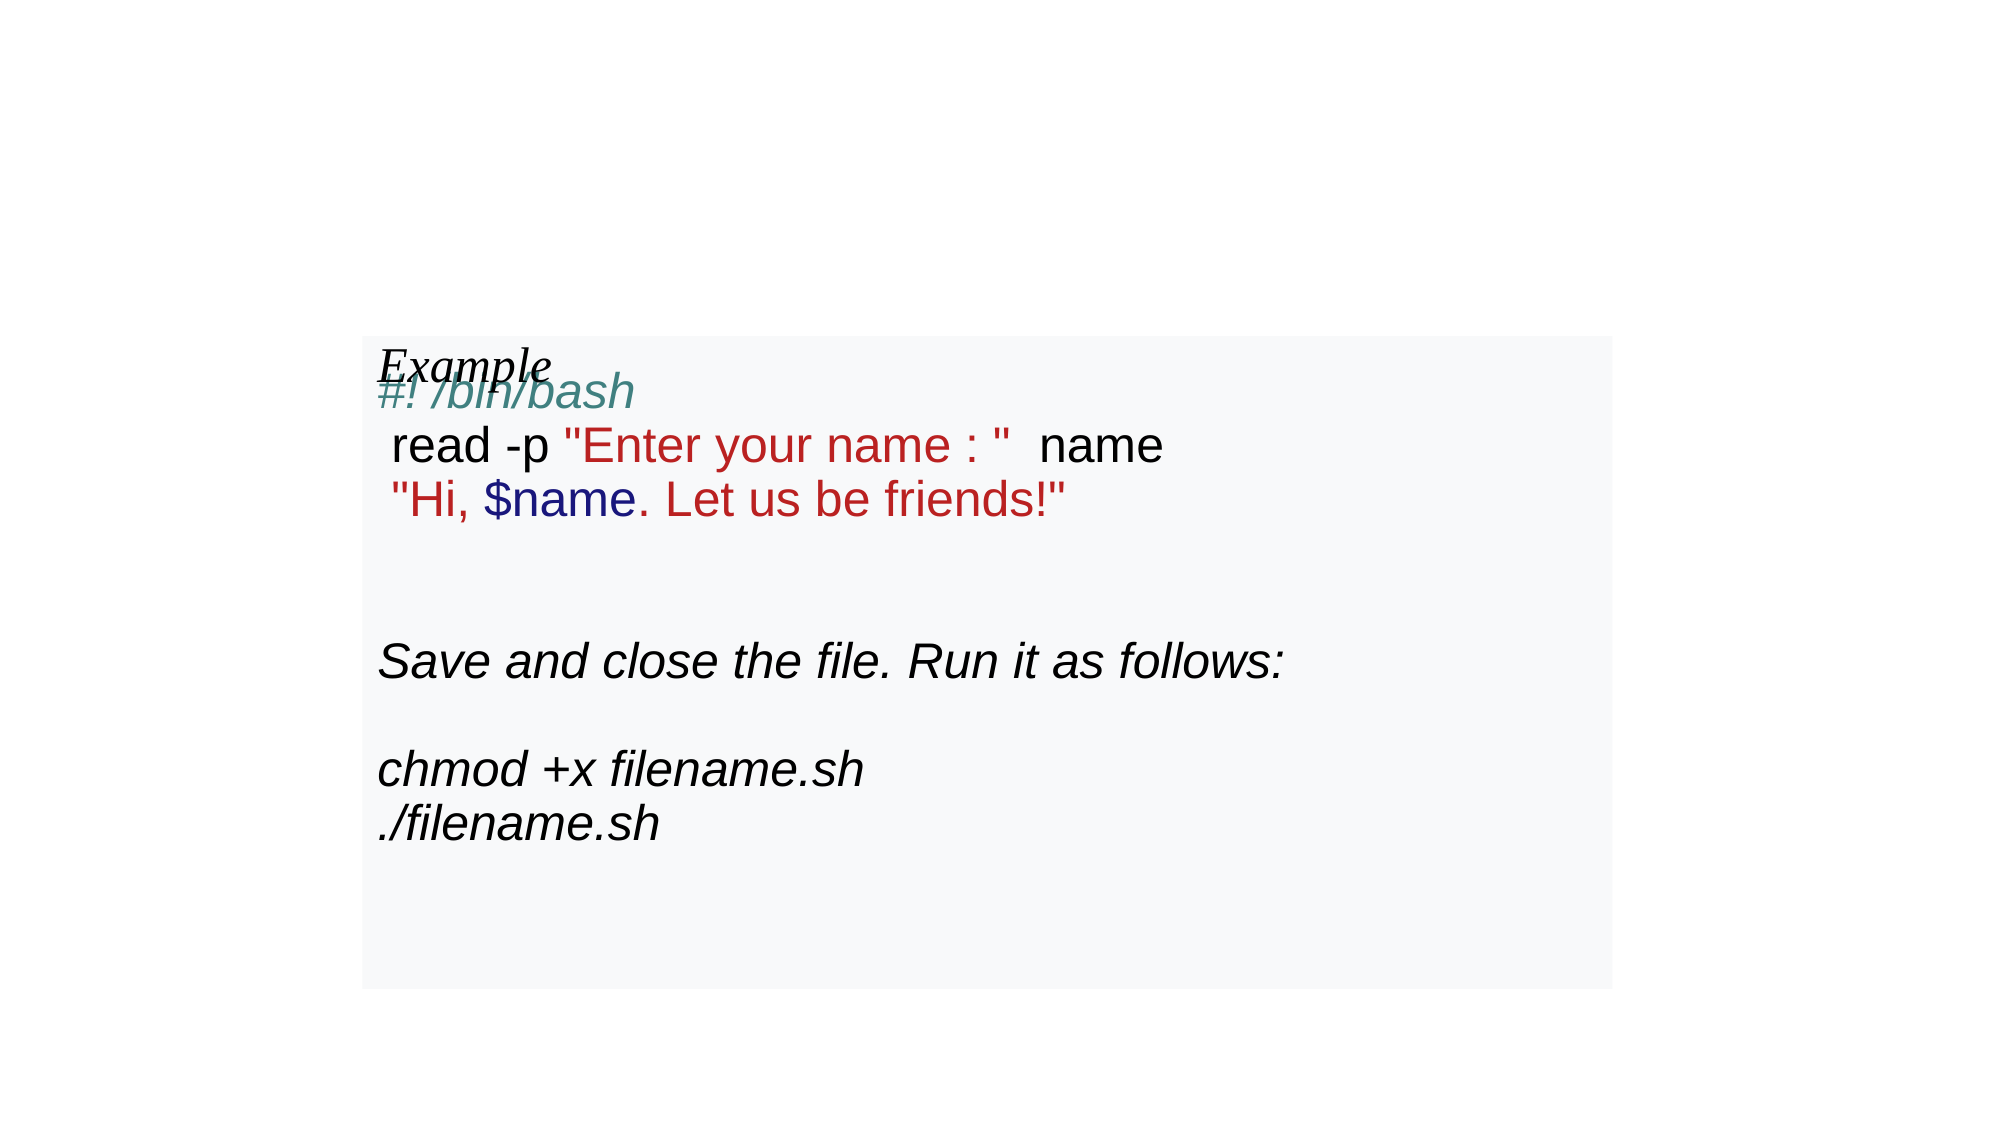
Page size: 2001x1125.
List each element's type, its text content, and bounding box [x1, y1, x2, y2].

list #! /bin/bash read -p "Enter your name : " name "Hi, $name. Let us be friends!" Save and close the file. Run it as follows: chmod +x filename.sh ./filename.sh [362, 336, 1613, 989]
text_box Example [362, 324, 688, 400]
